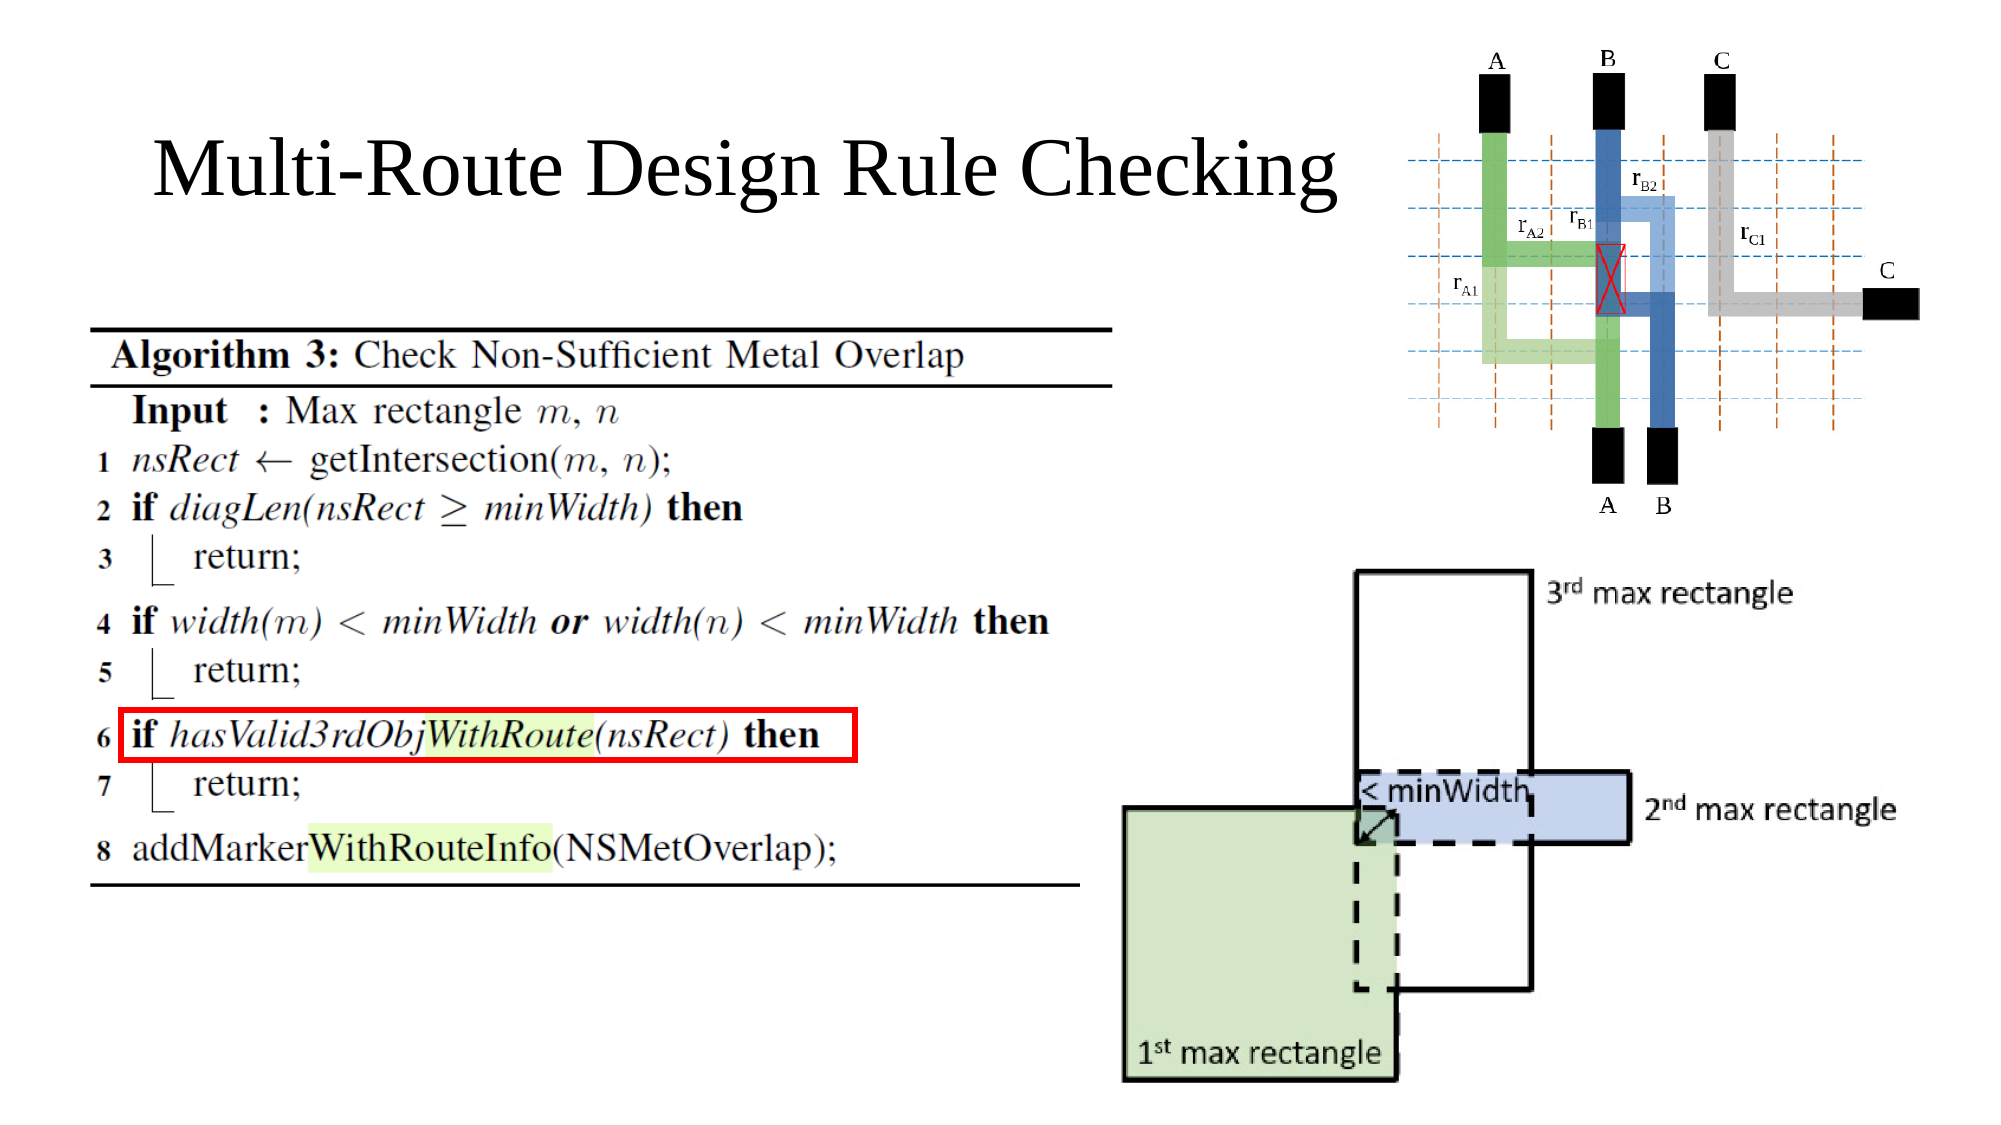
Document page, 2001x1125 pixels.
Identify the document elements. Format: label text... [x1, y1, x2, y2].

title Multi-Route Design Rule Checking [137, 59, 1334, 278]
picture [49, 304, 1932, 1095]
picture [1334, 30, 1970, 525]
